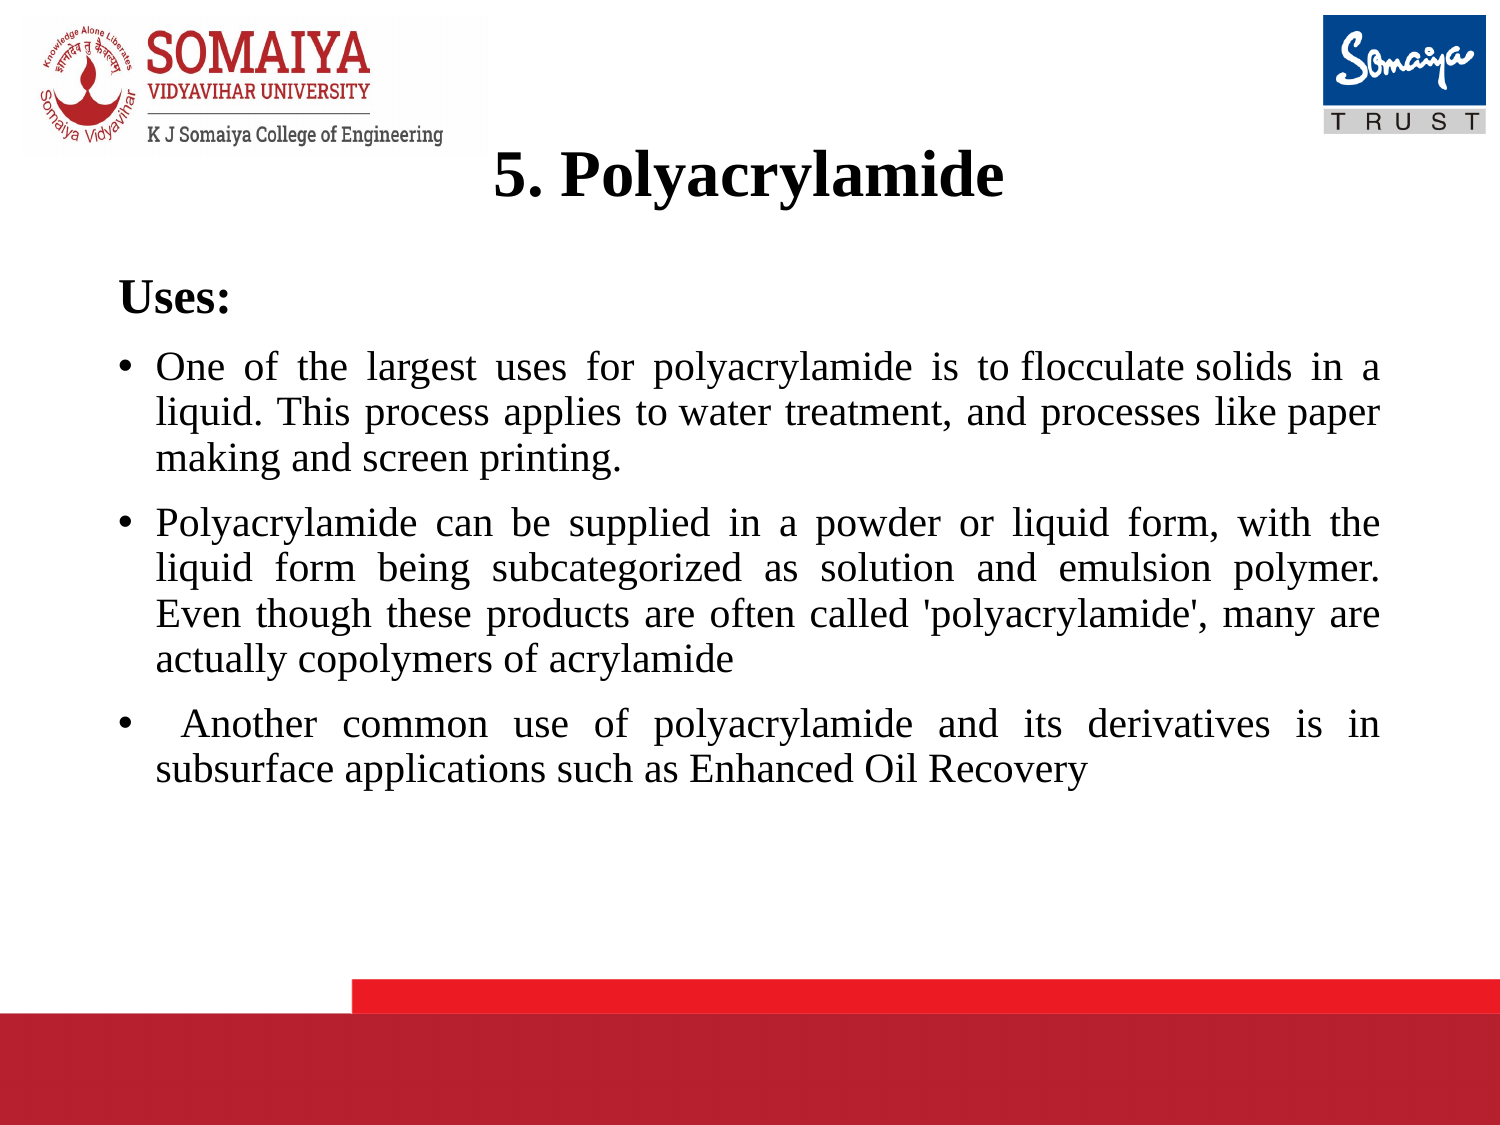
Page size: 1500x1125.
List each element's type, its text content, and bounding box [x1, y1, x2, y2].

list Uses: One of the largest uses for polyacrylamide is to flocculate solids in a liquid. This process applies to water treatment, and processes like paper making and screen printing. Polyacrylamide can be supplied in a powder or liquid form, with the liquid form being subcategorized as solution and emulsion polymer. Even though these products are often called 'polyacrylamide', many are actually copolymers of acrylamide Another common use of polyacrylamide and its derivatives is in subsurface applications such as Enhanced Oil Recovery [103, 262, 1397, 977]
picture [0, 980, 1500, 1125]
title 5. Polyacrylamide [103, 99, 1397, 250]
picture [1323, 15, 1486, 134]
picture [22, 15, 488, 157]
